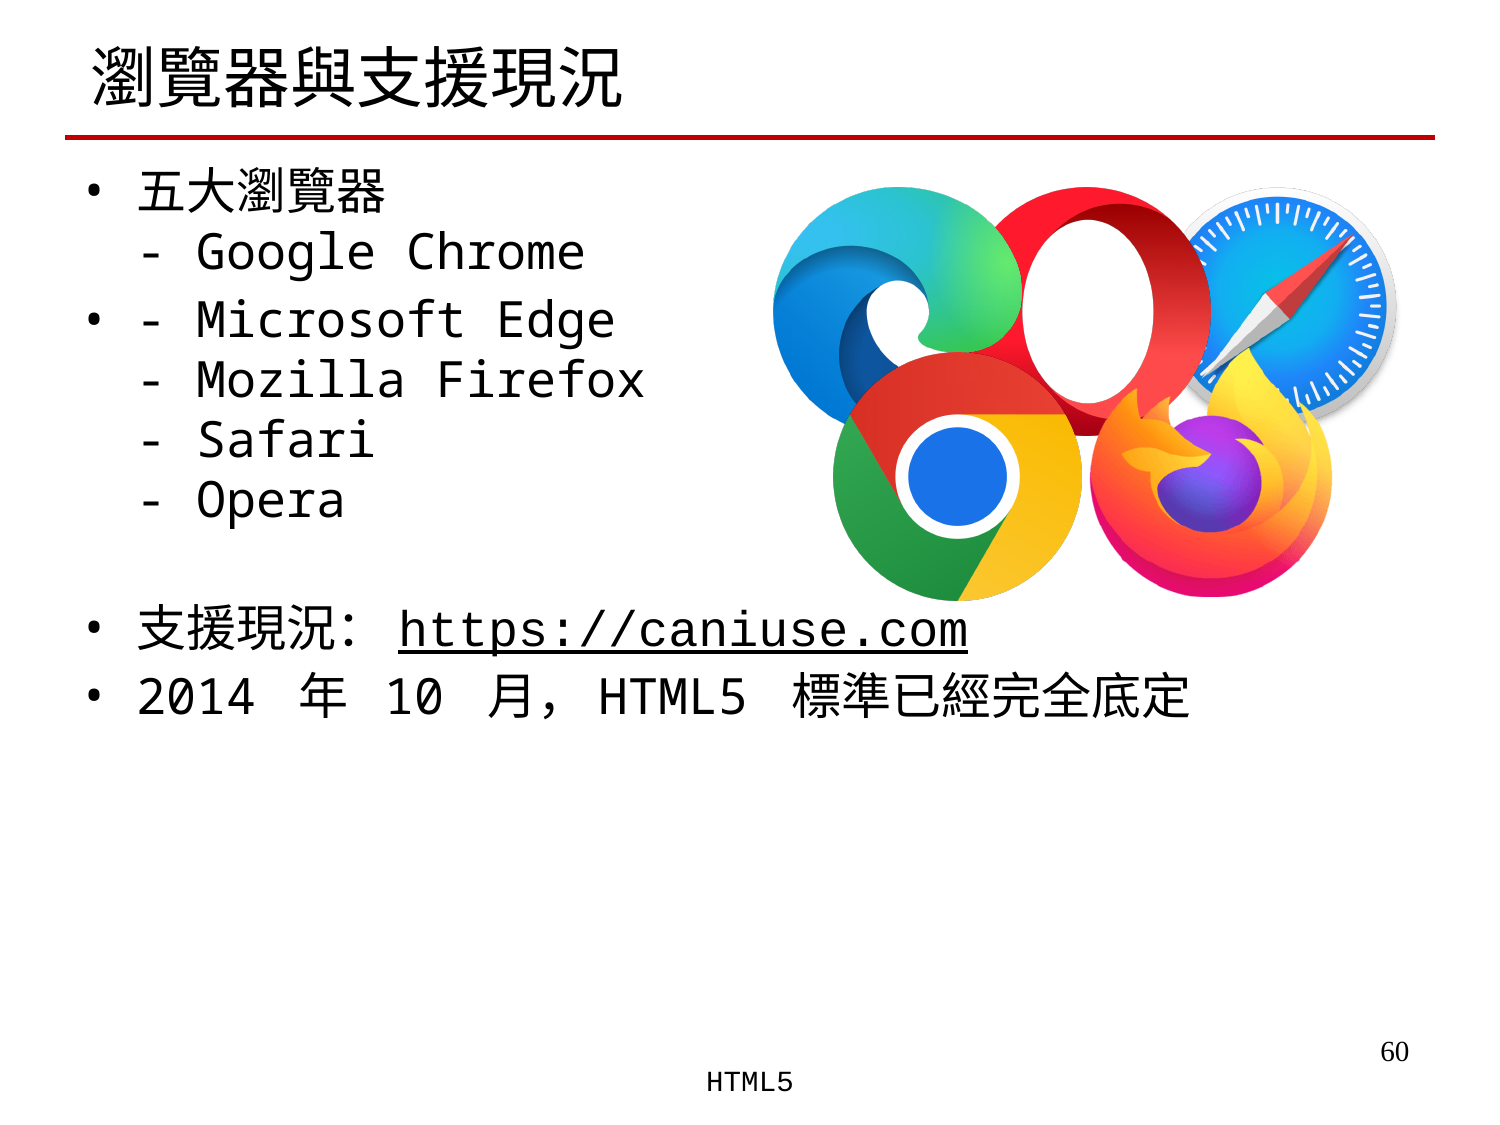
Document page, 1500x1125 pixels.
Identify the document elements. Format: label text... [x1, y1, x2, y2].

picture [773, 187, 1402, 601]
text_box HTML5 [512, 1054, 988, 1125]
title 瀏覽器與支援現況 [75, 19, 1425, 133]
text_box 五大瀏覽器 - Google Chrome - Microsoft Edge - Mozilla Firefox - Safari - Opera 支援現況：https://caniuse.com 2014 年 10 月，HTML5 標準已經完全底定 [64, 152, 1436, 1057]
text_box ‹#› [1074, 1057, 1425, 1103]
